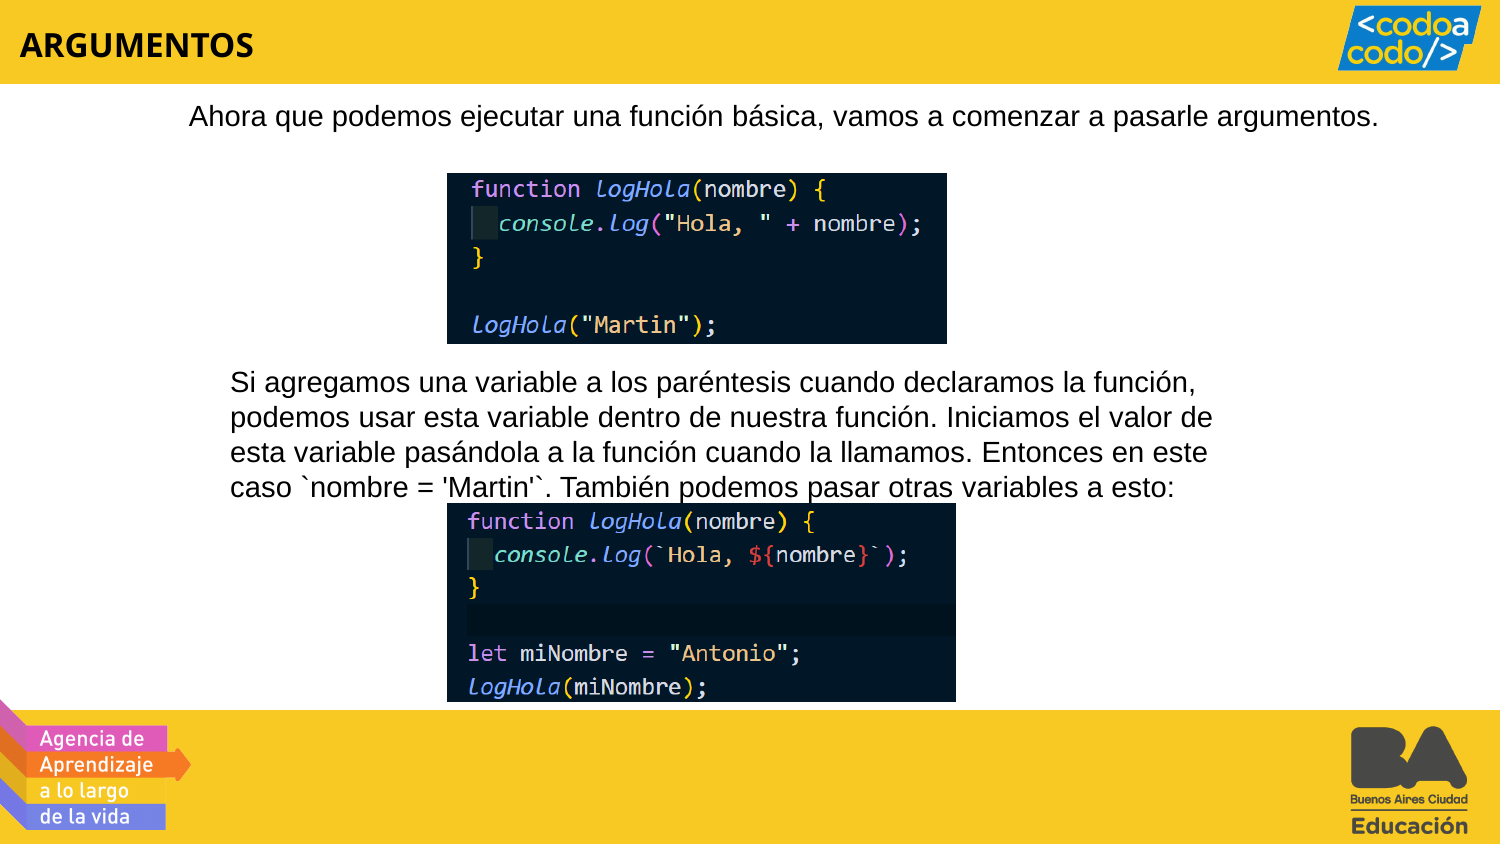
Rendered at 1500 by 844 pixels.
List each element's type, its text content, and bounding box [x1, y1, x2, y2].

text_box Ahora que podemos ejecutar una función básica, vamos a comenzar a pasarle argumentos. [174, 90, 1414, 140]
text_box ARGUMENTOS [5, 16, 269, 72]
picture [447, 503, 956, 703]
picture [1337, 5, 1482, 71]
picture [1297, 668, 1500, 844]
picture [447, 173, 947, 344]
text_box Si agregamos una variable a los paréntesis cuando declaramos la función, podemos usar esta variable dentro de nuestra función. Iniciamos el valor de esta variable pasándola a la función cuando la llamamos. Entonces en este caso `nombre = 'Martin'`. También podemos pasar otras variables a esto: [215, 356, 1236, 511]
picture [0, 699, 191, 830]
